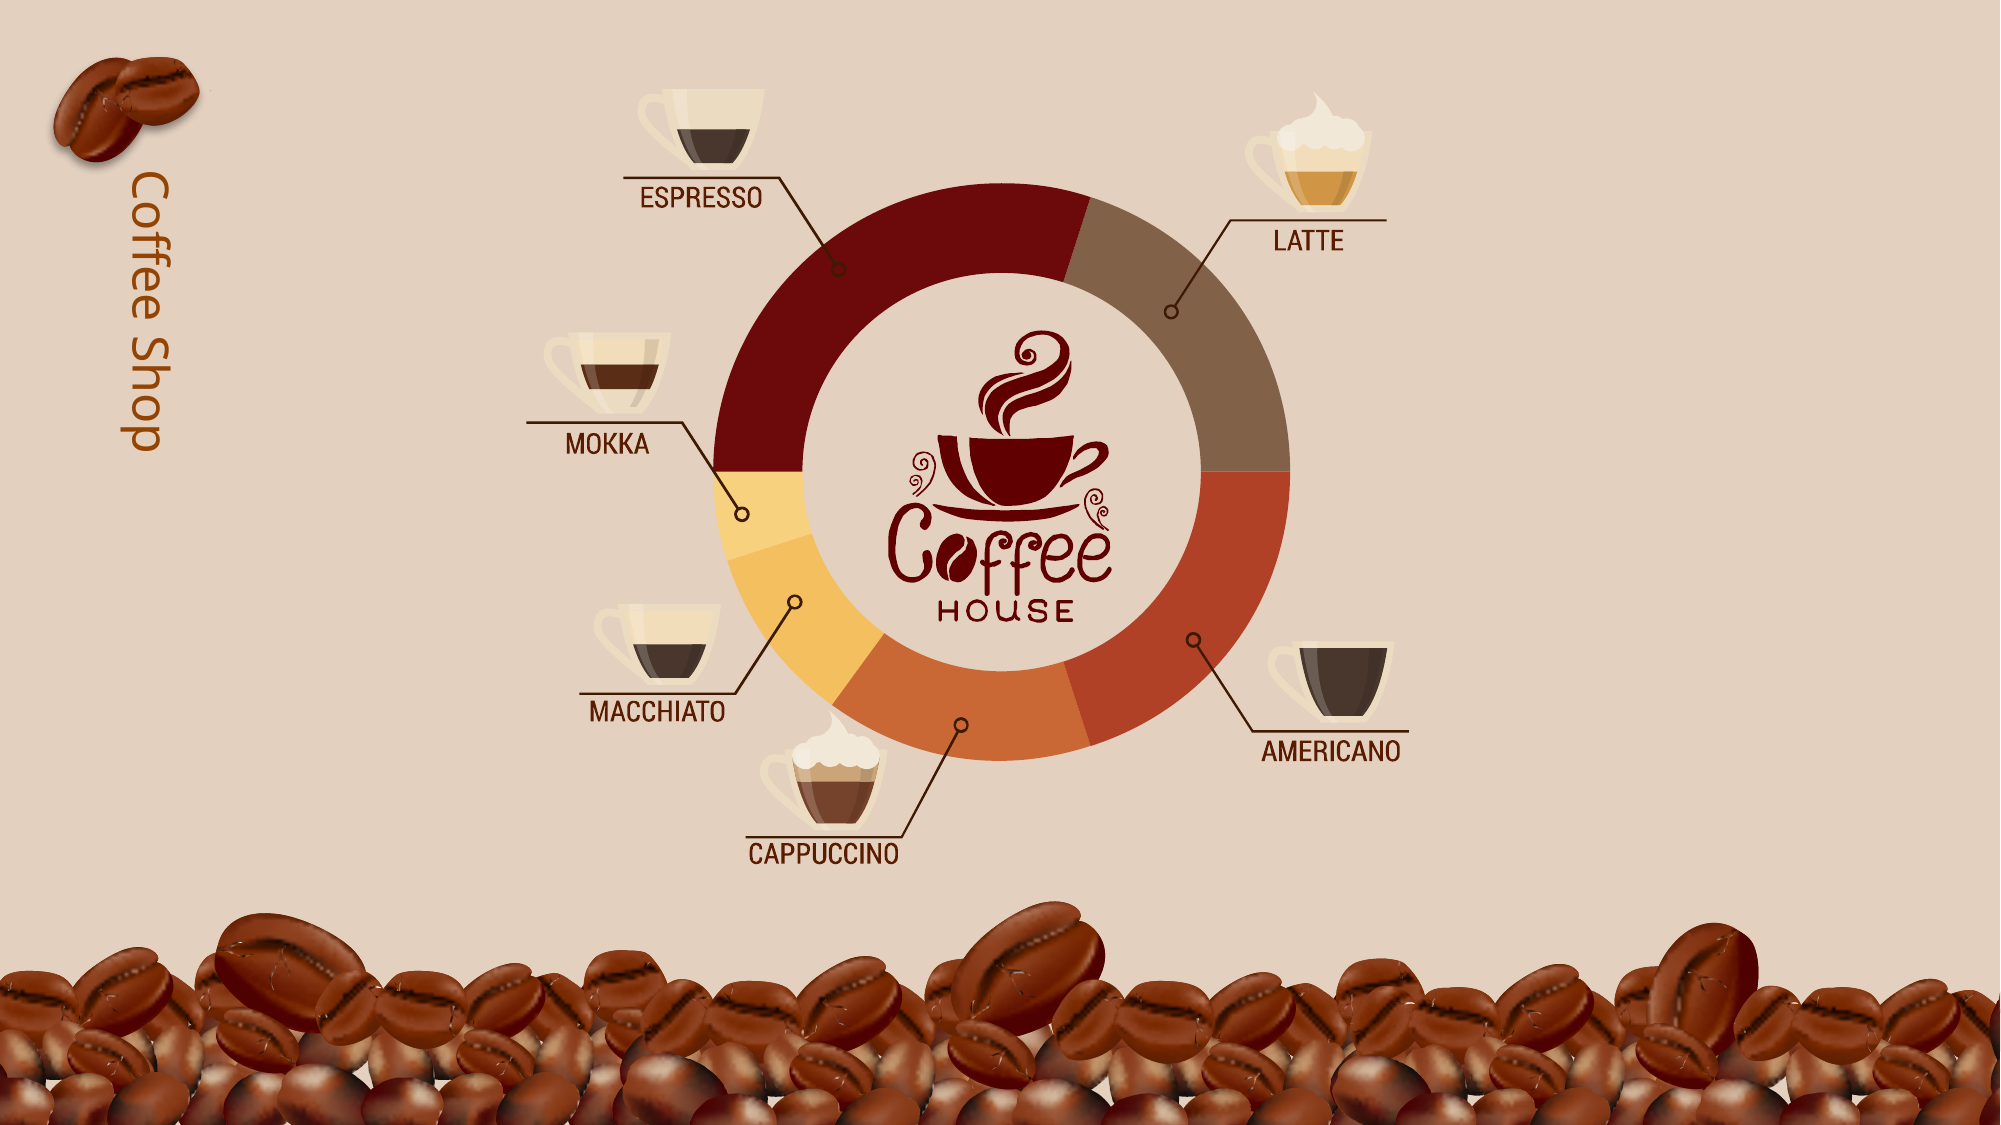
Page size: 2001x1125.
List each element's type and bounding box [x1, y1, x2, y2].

text_box [623, 88, 847, 278]
picture [888, 330, 1112, 624]
text_box [717, 472, 812, 561]
text_box [749, 183, 1091, 472]
text_box [579, 594, 803, 722]
text_box [727, 533, 884, 706]
text_box [526, 332, 750, 523]
text_box [1185, 631, 1409, 762]
text_box [1063, 472, 1291, 747]
text_box [745, 710, 969, 865]
text_box [1064, 197, 1291, 472]
text_box [1163, 91, 1387, 320]
text_box [832, 633, 1090, 761]
